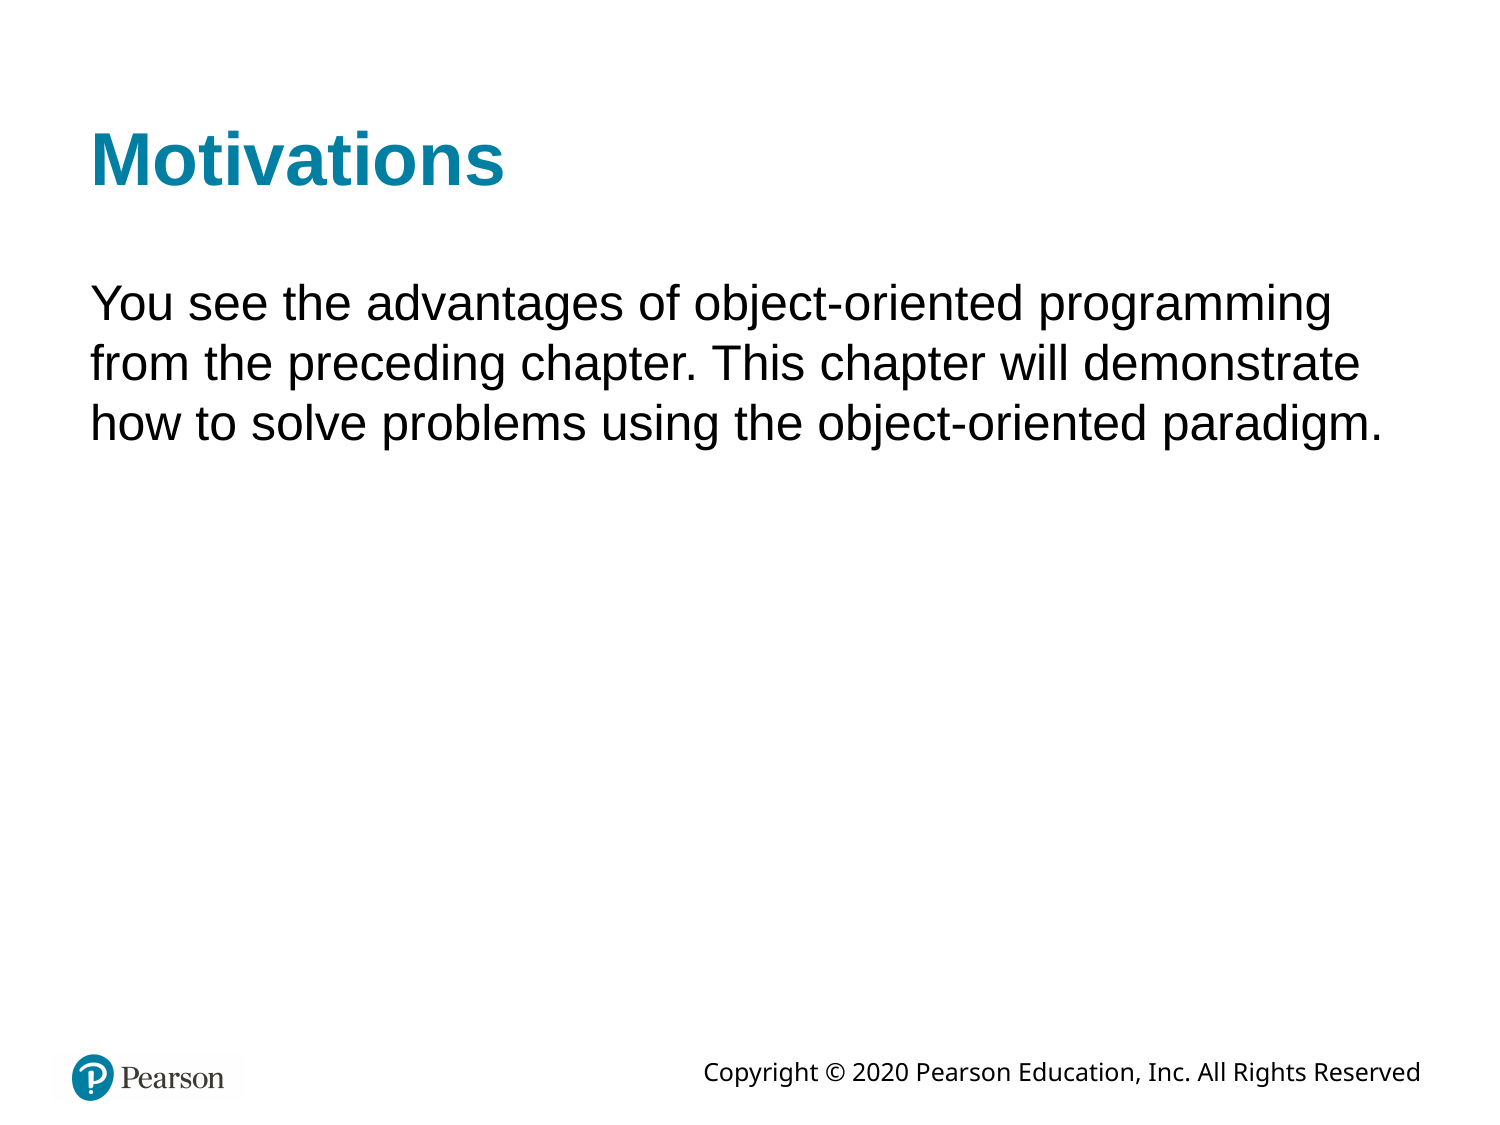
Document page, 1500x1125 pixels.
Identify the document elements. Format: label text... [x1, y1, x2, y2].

list You see the advantages of object-oriented programming from the preceding chapter. This chapter will demonstrate how to solve problems using the object-oriented paradigm. [75, 255, 1426, 1021]
title Motivations [75, 35, 1425, 216]
picture [51, 1053, 245, 1102]
